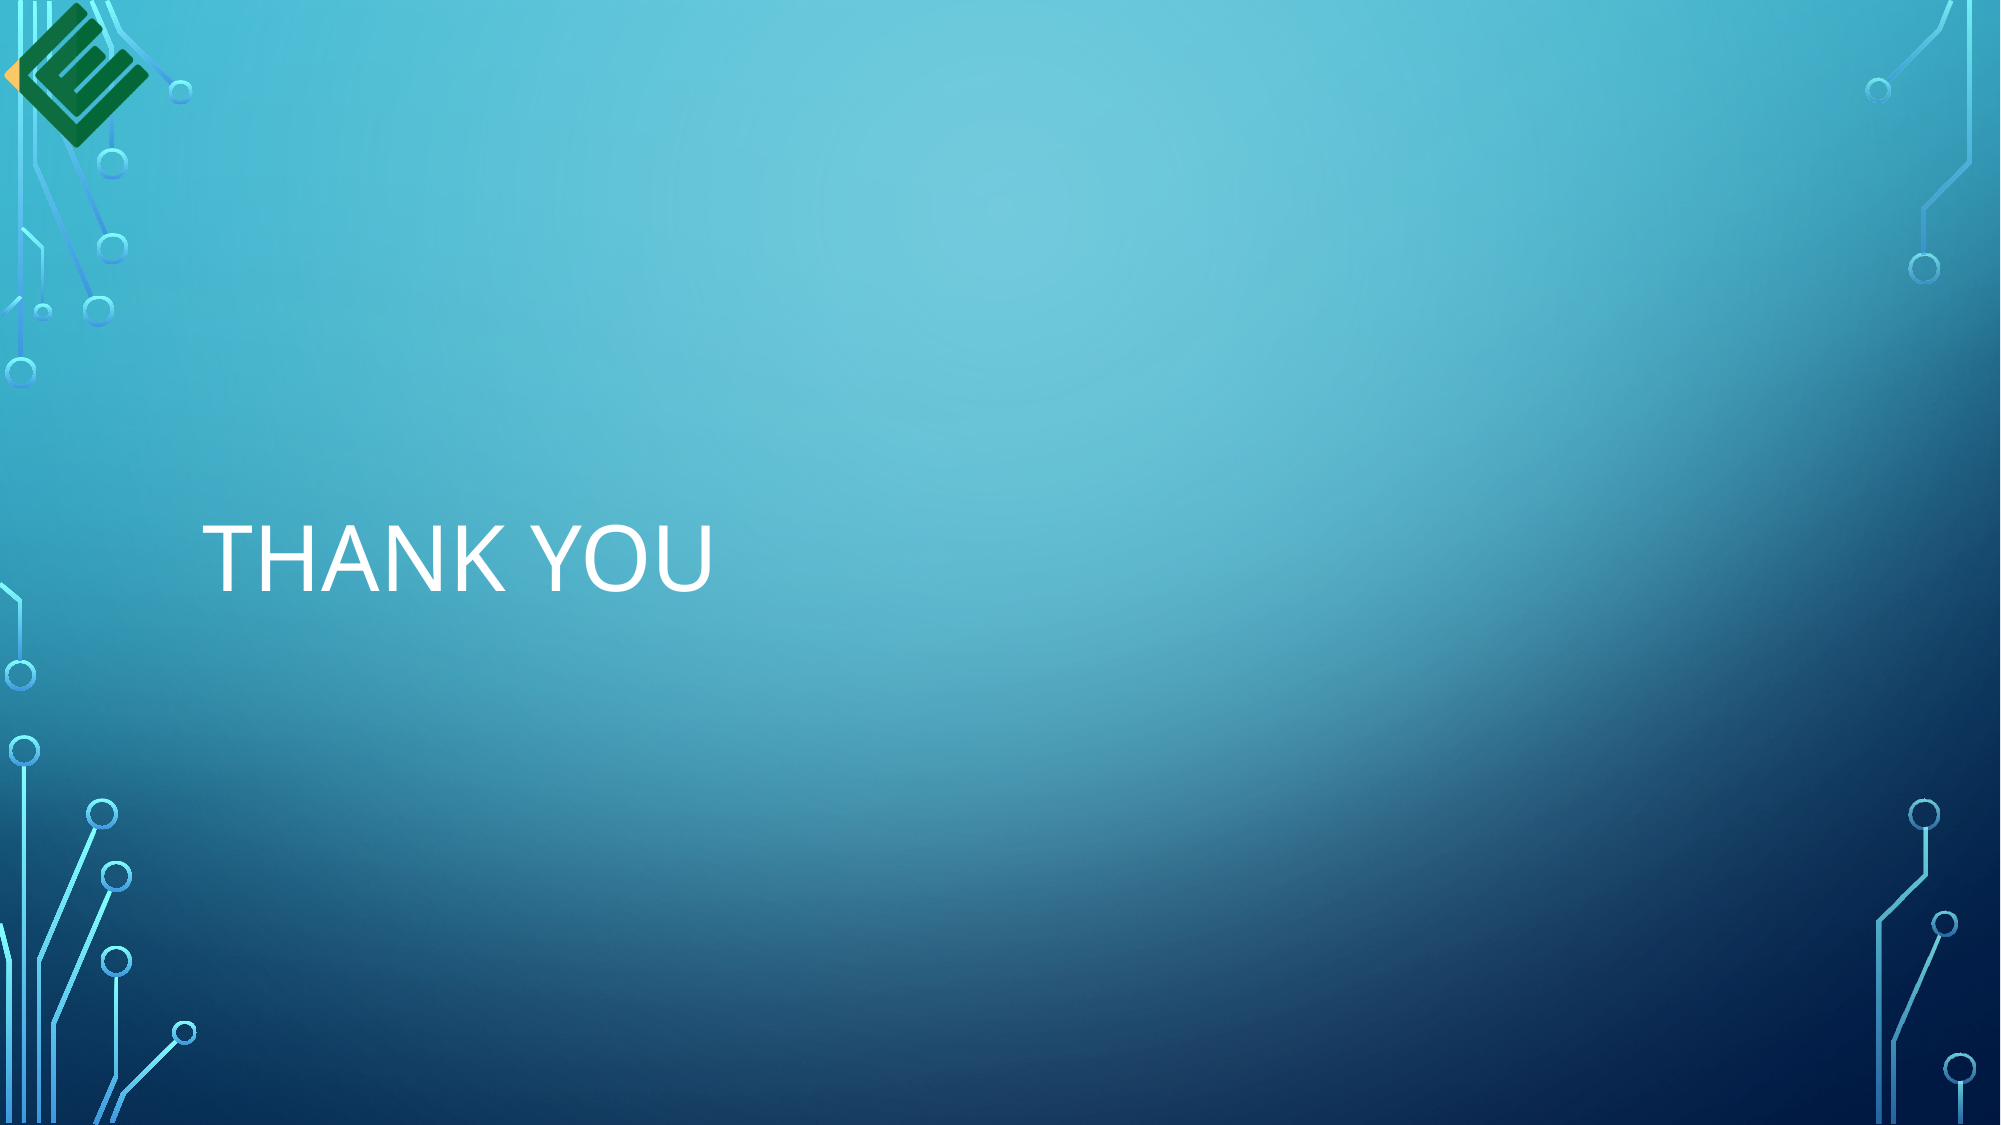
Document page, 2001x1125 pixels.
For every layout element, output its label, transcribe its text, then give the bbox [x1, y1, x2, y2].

title Thank You [187, 245, 1813, 879]
picture [0, 0, 152, 152]
